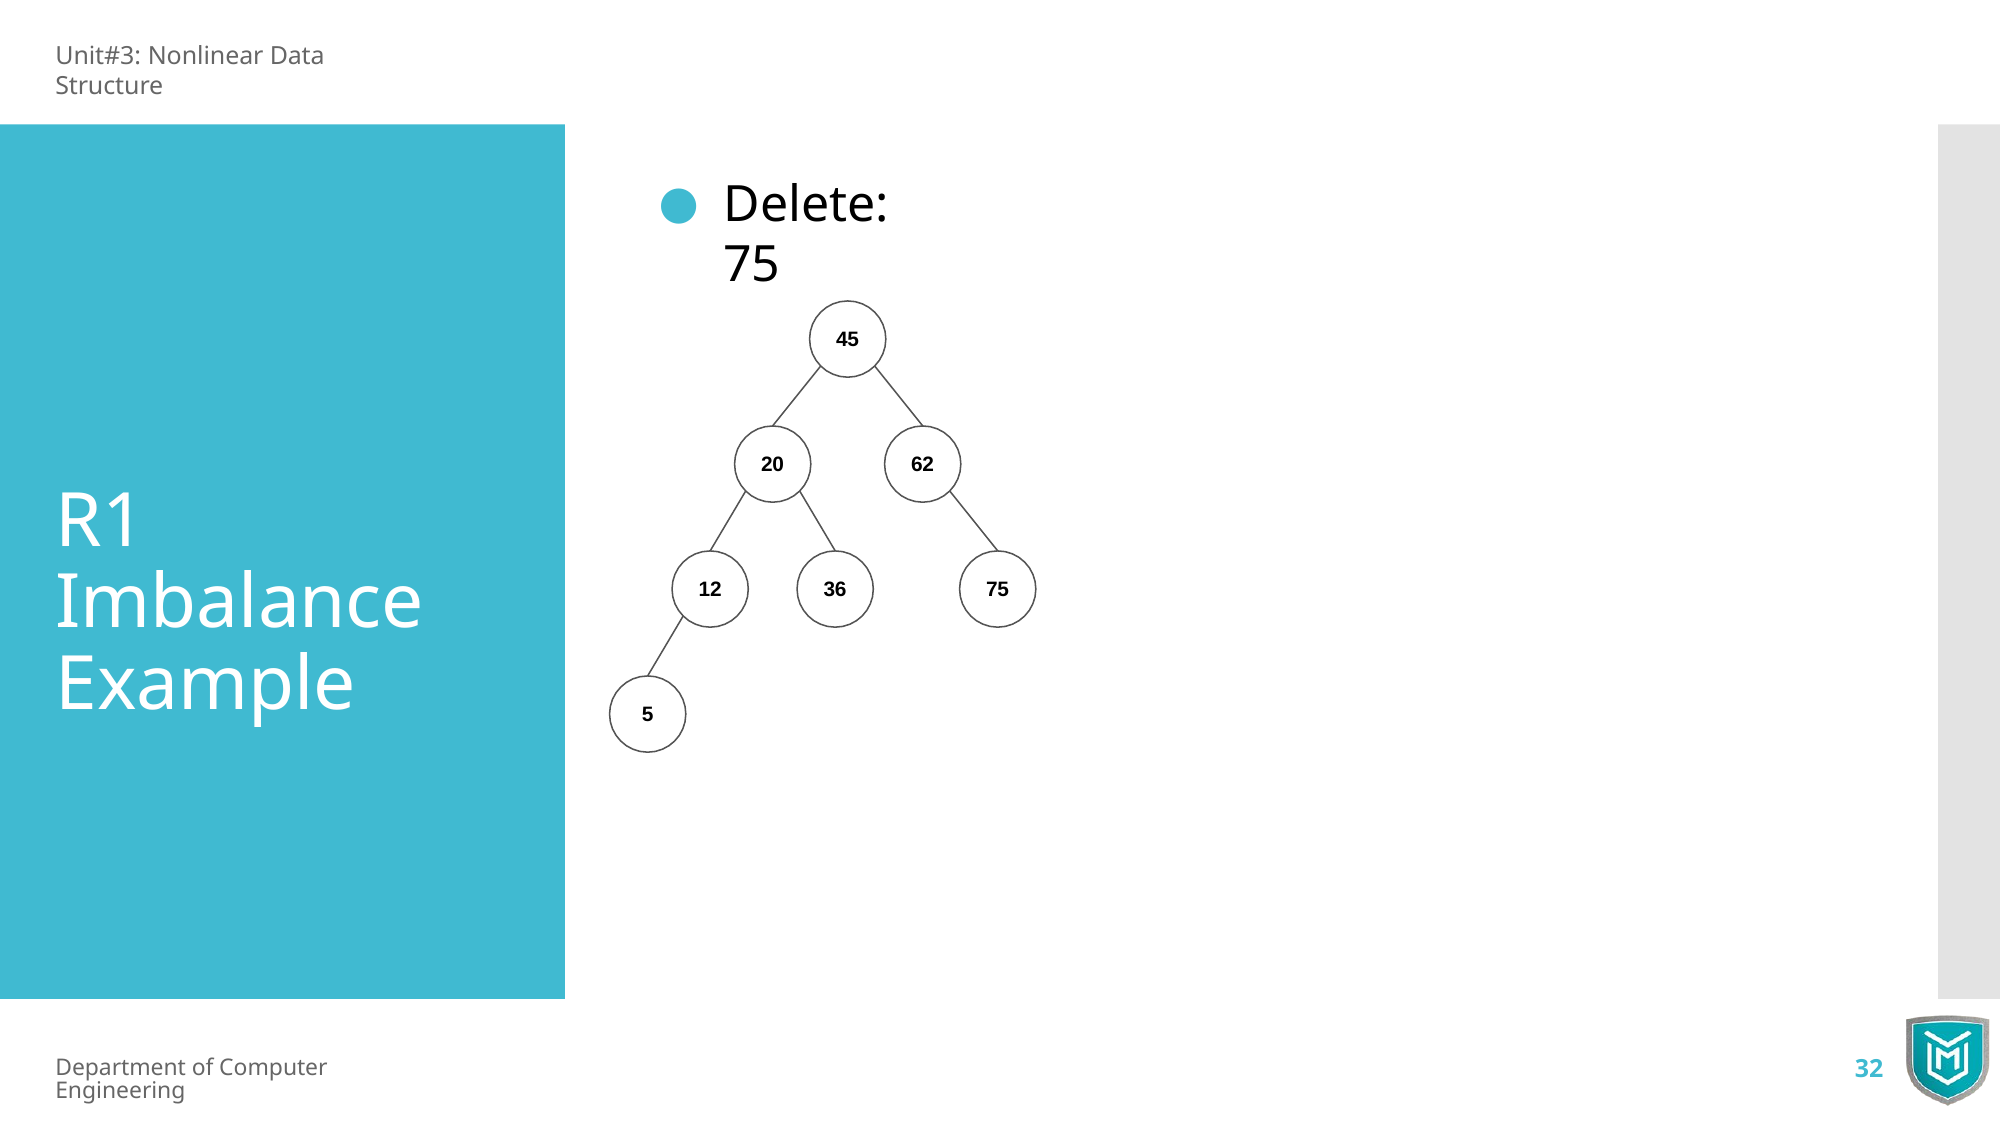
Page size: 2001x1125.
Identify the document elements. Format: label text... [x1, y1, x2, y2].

text_box [959, 550, 1036, 628]
text_box Delete: 75 [656, 168, 930, 291]
text_box [797, 551, 874, 628]
text_box 36 [821, 573, 849, 601]
text_box 45 [833, 323, 862, 351]
text_box [734, 426, 811, 503]
text_box 5 [639, 698, 656, 726]
text_box [672, 550, 749, 628]
picture [1896, 995, 2000, 1125]
text_box 75 [983, 573, 1012, 601]
text_box [609, 676, 686, 753]
text_box Unit#3: Nonlinear Data Structure [53, 37, 399, 100]
text_box [809, 300, 886, 378]
slide_number 32 [1848, 1061, 1888, 1125]
text_box 20 [758, 448, 787, 476]
footer Department of Computer Engineering [53, 1056, 428, 1125]
text_box [884, 425, 961, 503]
text_box 62 [908, 448, 937, 476]
text_box 12 [696, 573, 724, 601]
text_box R1 Imbalance Example [53, 468, 472, 725]
